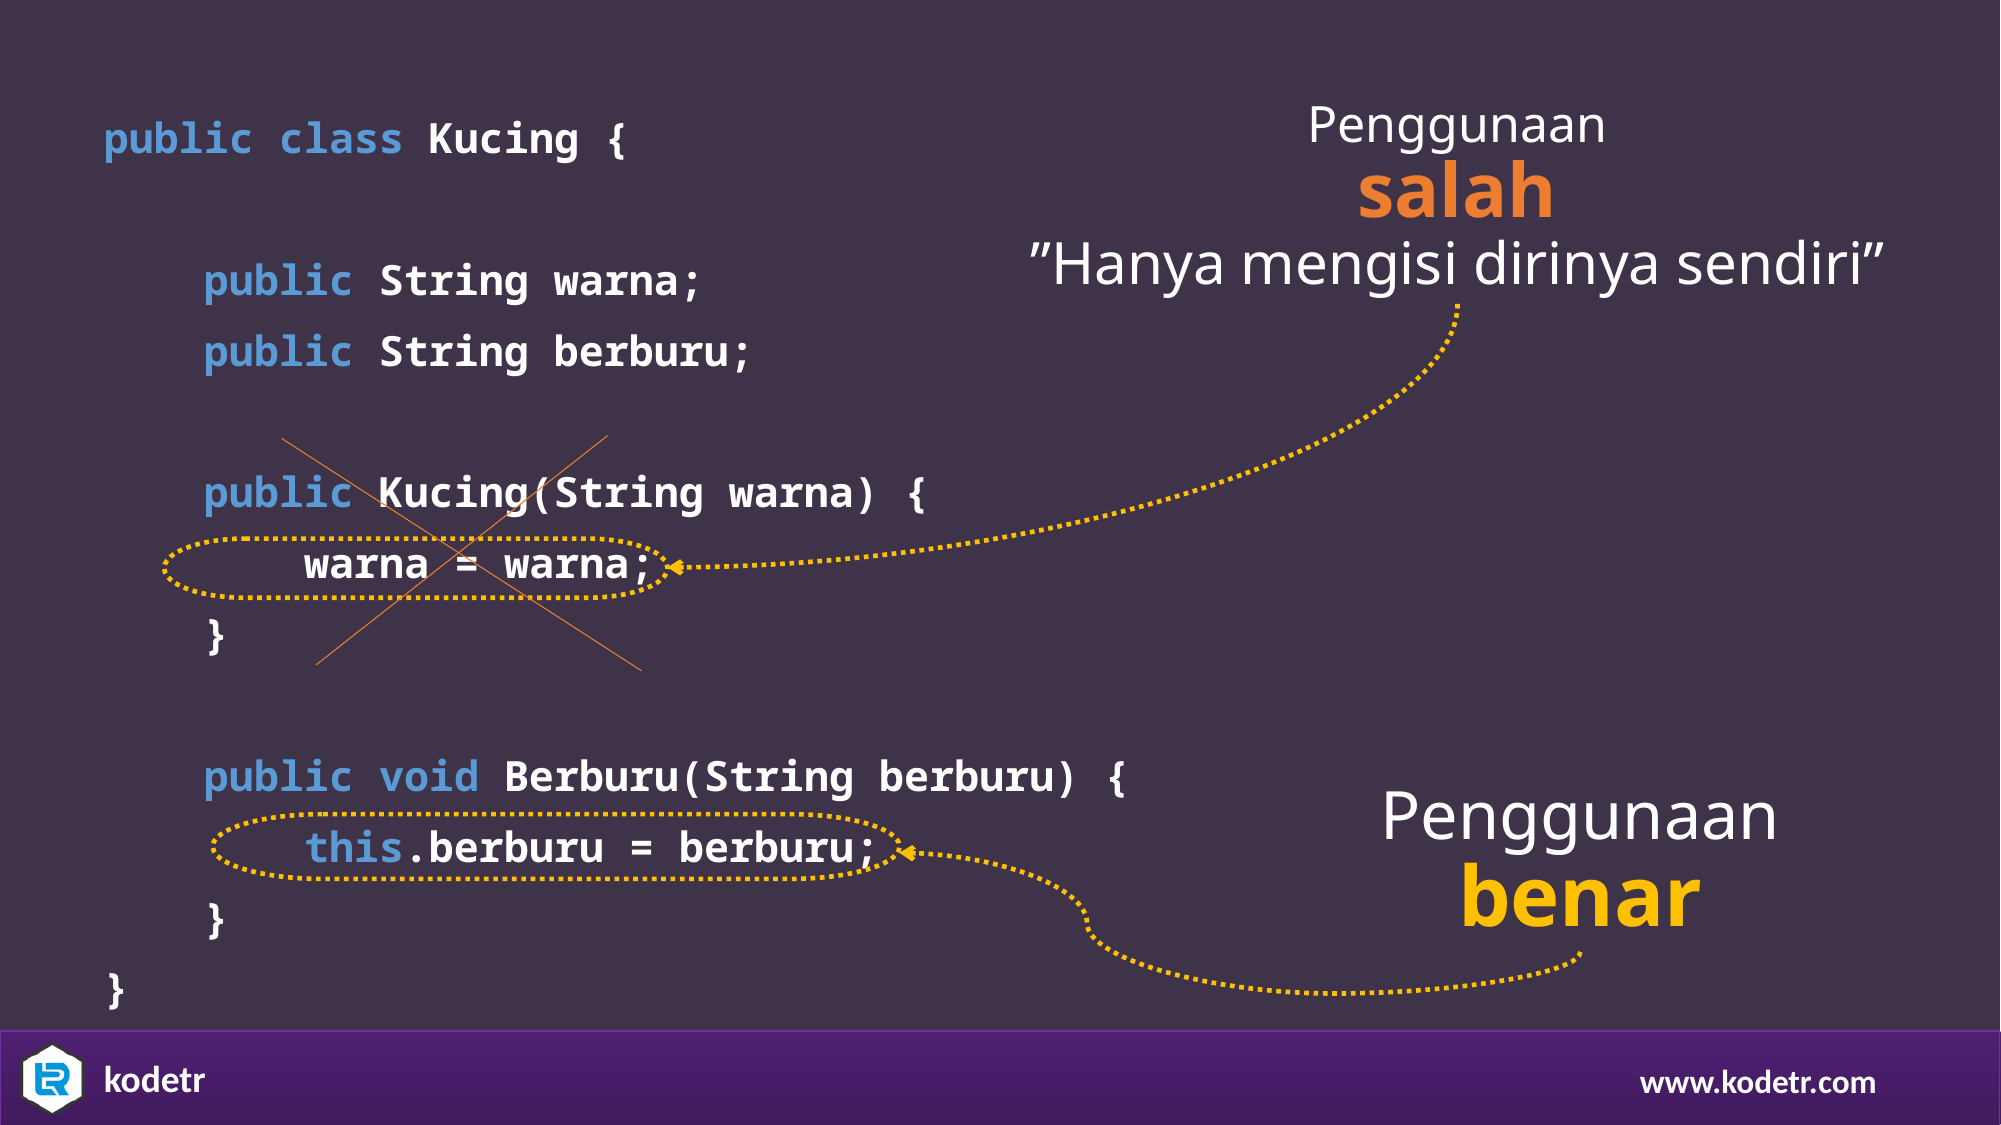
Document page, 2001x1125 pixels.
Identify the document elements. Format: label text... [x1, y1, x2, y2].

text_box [281, 438, 642, 671]
picture [14, 1041, 89, 1116]
text_box [899, 845, 1581, 995]
text_box www.kodetr.com [1624, 1052, 1991, 1107]
text_box public class Kucing { public String warna; public String berburu; public Kucing(String warna) { warna = warna; } public void Berburu(String berburu) { this.berburu = berburu; } } [89, 104, 1460, 166]
text_box [163, 537, 281, 599]
text_box [0, 1030, 2000, 1125]
text_box [642, 545, 669, 591]
title Penggunaan salah ”Hanya mengisi dirinya sendiri” [885, 165, 2000, 305]
text_box [211, 813, 901, 880]
text_box kodetr [89, 1047, 500, 1108]
text_box Penggunaan benar [1251, 770, 1910, 952]
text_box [315, 435, 608, 666]
text_box [667, 303, 1459, 575]
